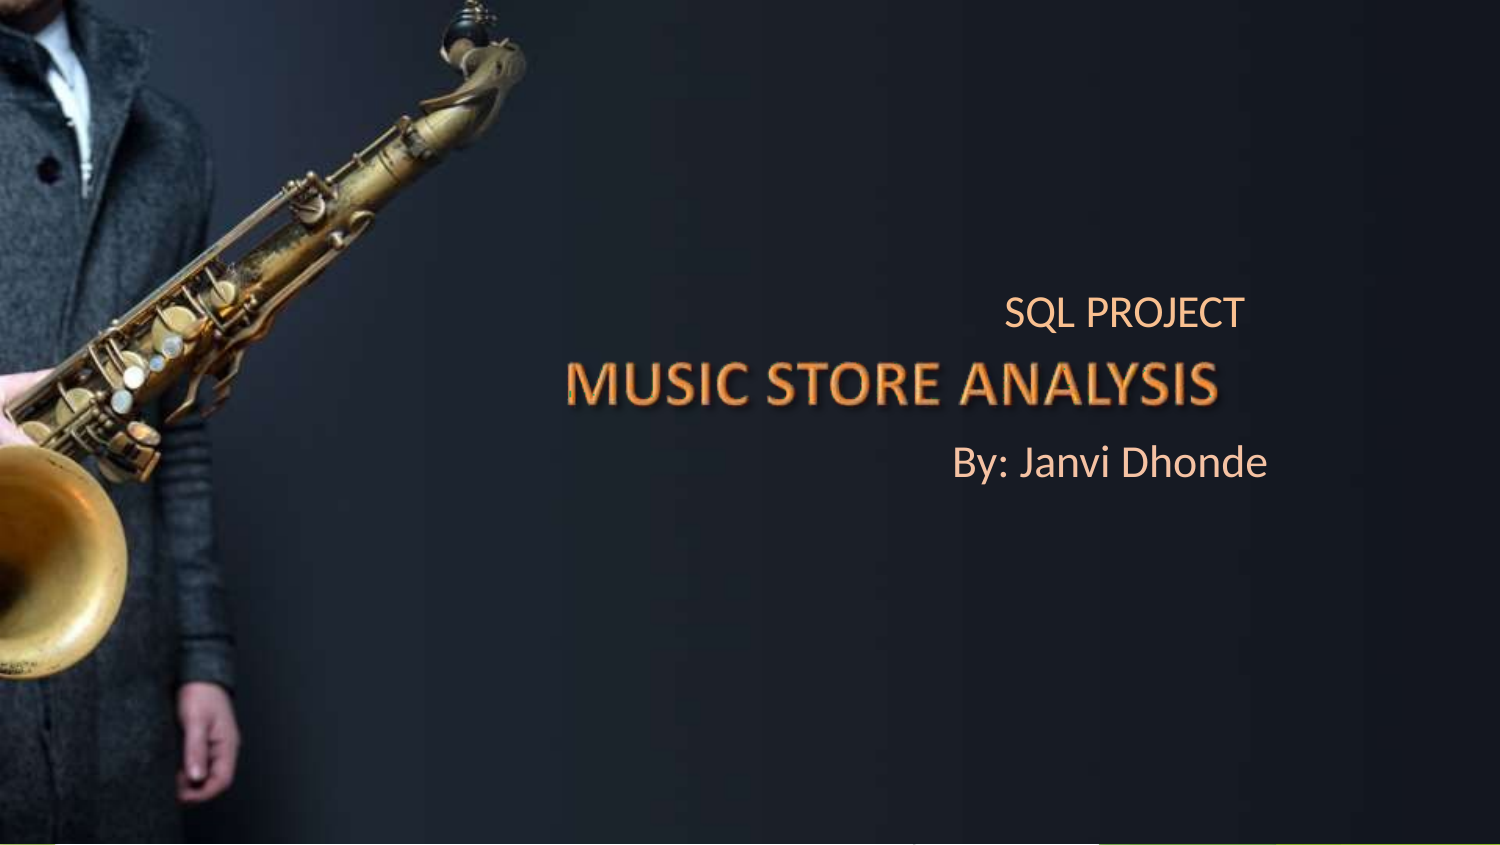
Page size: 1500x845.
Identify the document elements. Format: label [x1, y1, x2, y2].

text_box [561, 355, 1236, 424]
picture [0, 0, 1500, 845]
